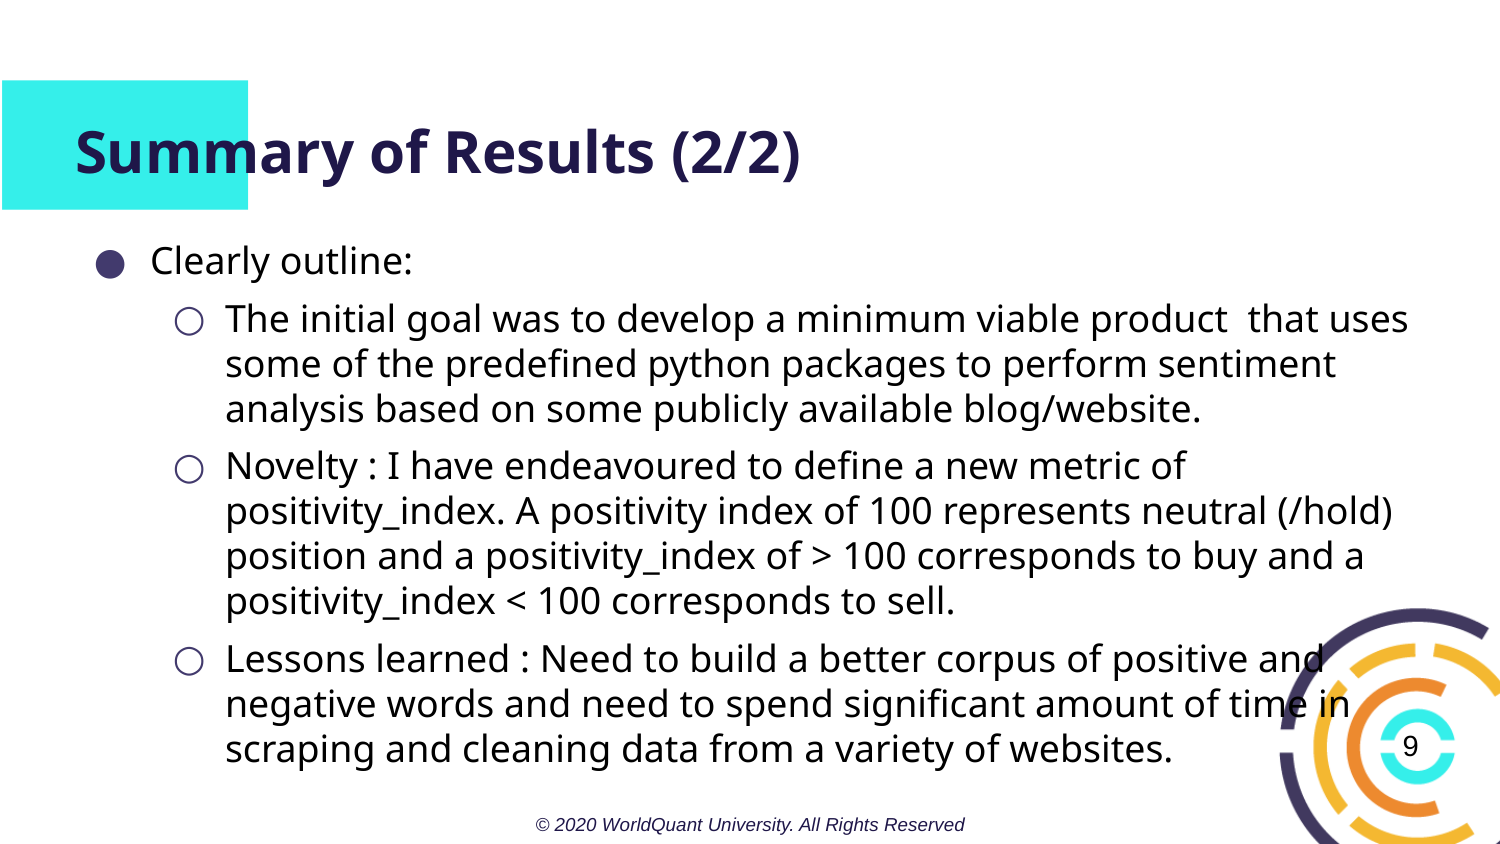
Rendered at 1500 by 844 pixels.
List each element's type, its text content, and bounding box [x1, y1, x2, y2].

picture [0, 0, 1500, 844]
list Clearly outline: The initial goal was to develop a minimum viable product that uses some of the predefined python packages to perform sentiment analysis based on some publicly available blog/website. Novelty : I have endeavoured to define a new metric of positivity_index. A positivity index of 100 represents neutral (/hold) position and a positivity_index of > 100 corresponds to buy and a positivity_index < 100 corresponds to sell. Lessons learned : Need to build a better corpus of positive and negative words and need to spend significant amount of time in scraping and cleaning data from a variety of websites. [60, 222, 1458, 707]
title Summary of Results (2/2) [60, 99, 1458, 194]
